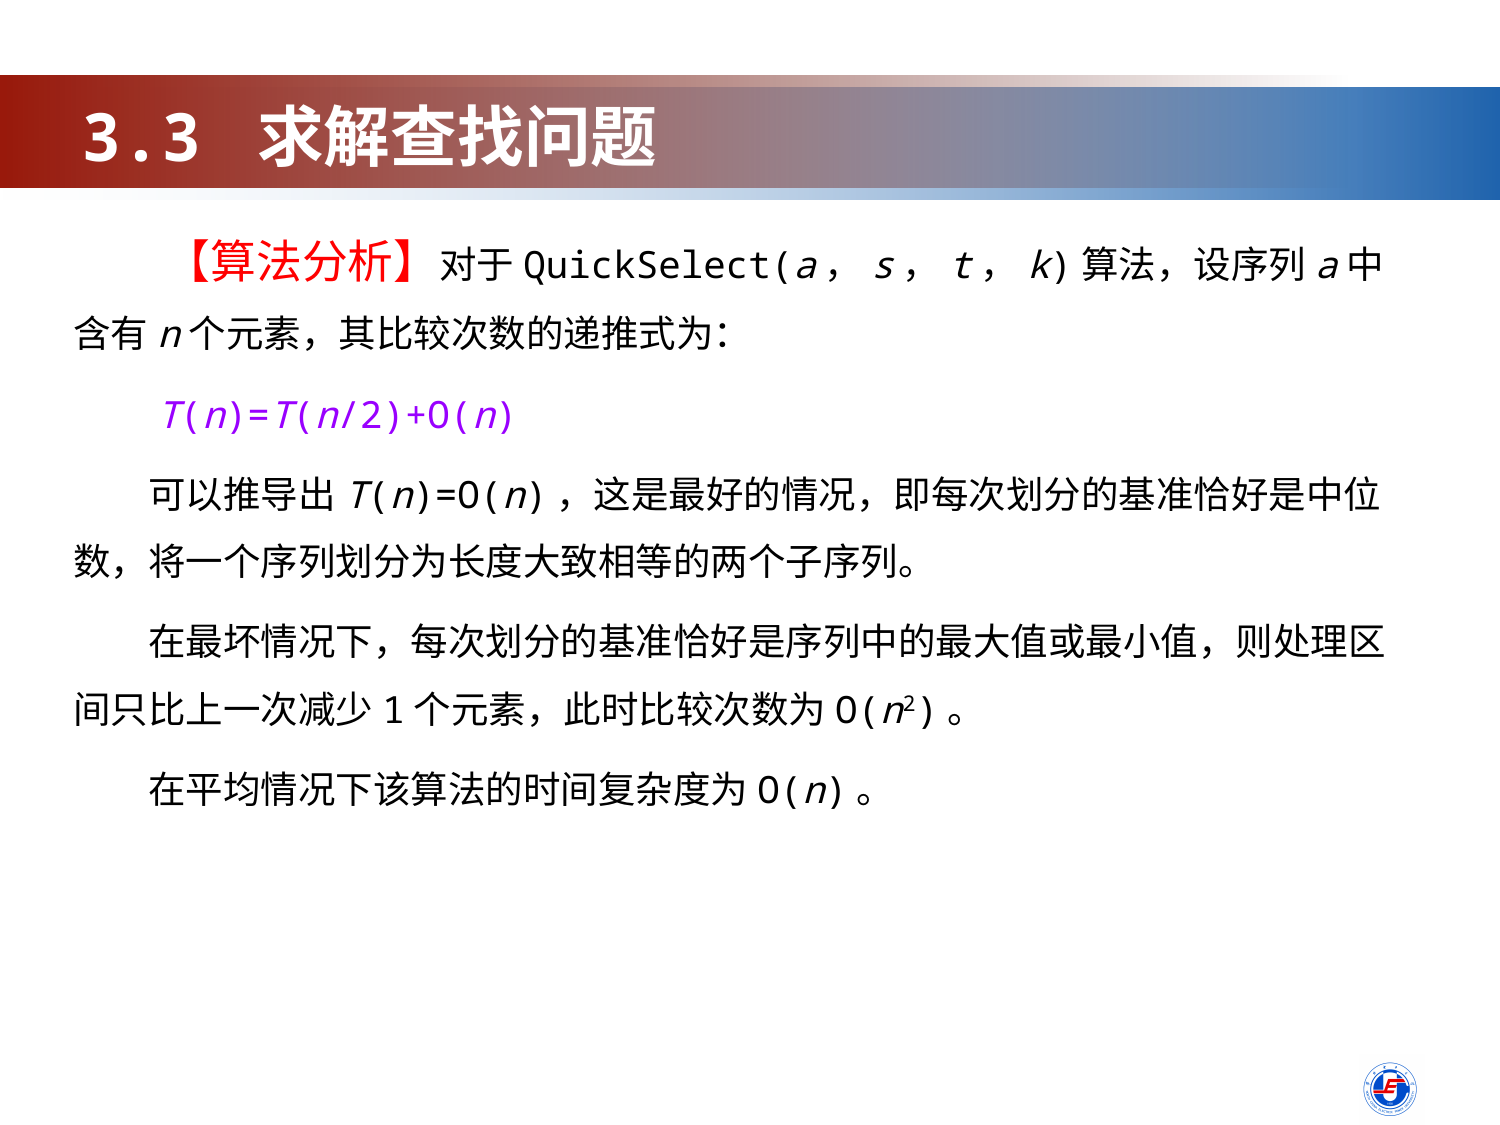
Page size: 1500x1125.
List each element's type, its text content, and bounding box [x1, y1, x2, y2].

text_box 3.3 求解查找问题 [66, 87, 1280, 180]
picture [1359, 1054, 1425, 1125]
text_box 【算法分析】对于QuickSelect(a，s，t，k)算法，设序列a中含有n个元素，其比较次数的递推式为： T(n)=T(n/2)+O(n) 可以推导出T(n)=O(n)，这是最好的情况，即每次划分的基准恰好是中位数，将一个序列划分为长度大致相等的两个子序列。 在最坏情况下，每次划分的基准恰好是序列中的最大值或最小值，则处理区间只比上一次减少1个元素，此时比较次数为O(n2)。 在平均情况下该算法的时间复杂度为O(n)。 [58, 198, 1417, 818]
